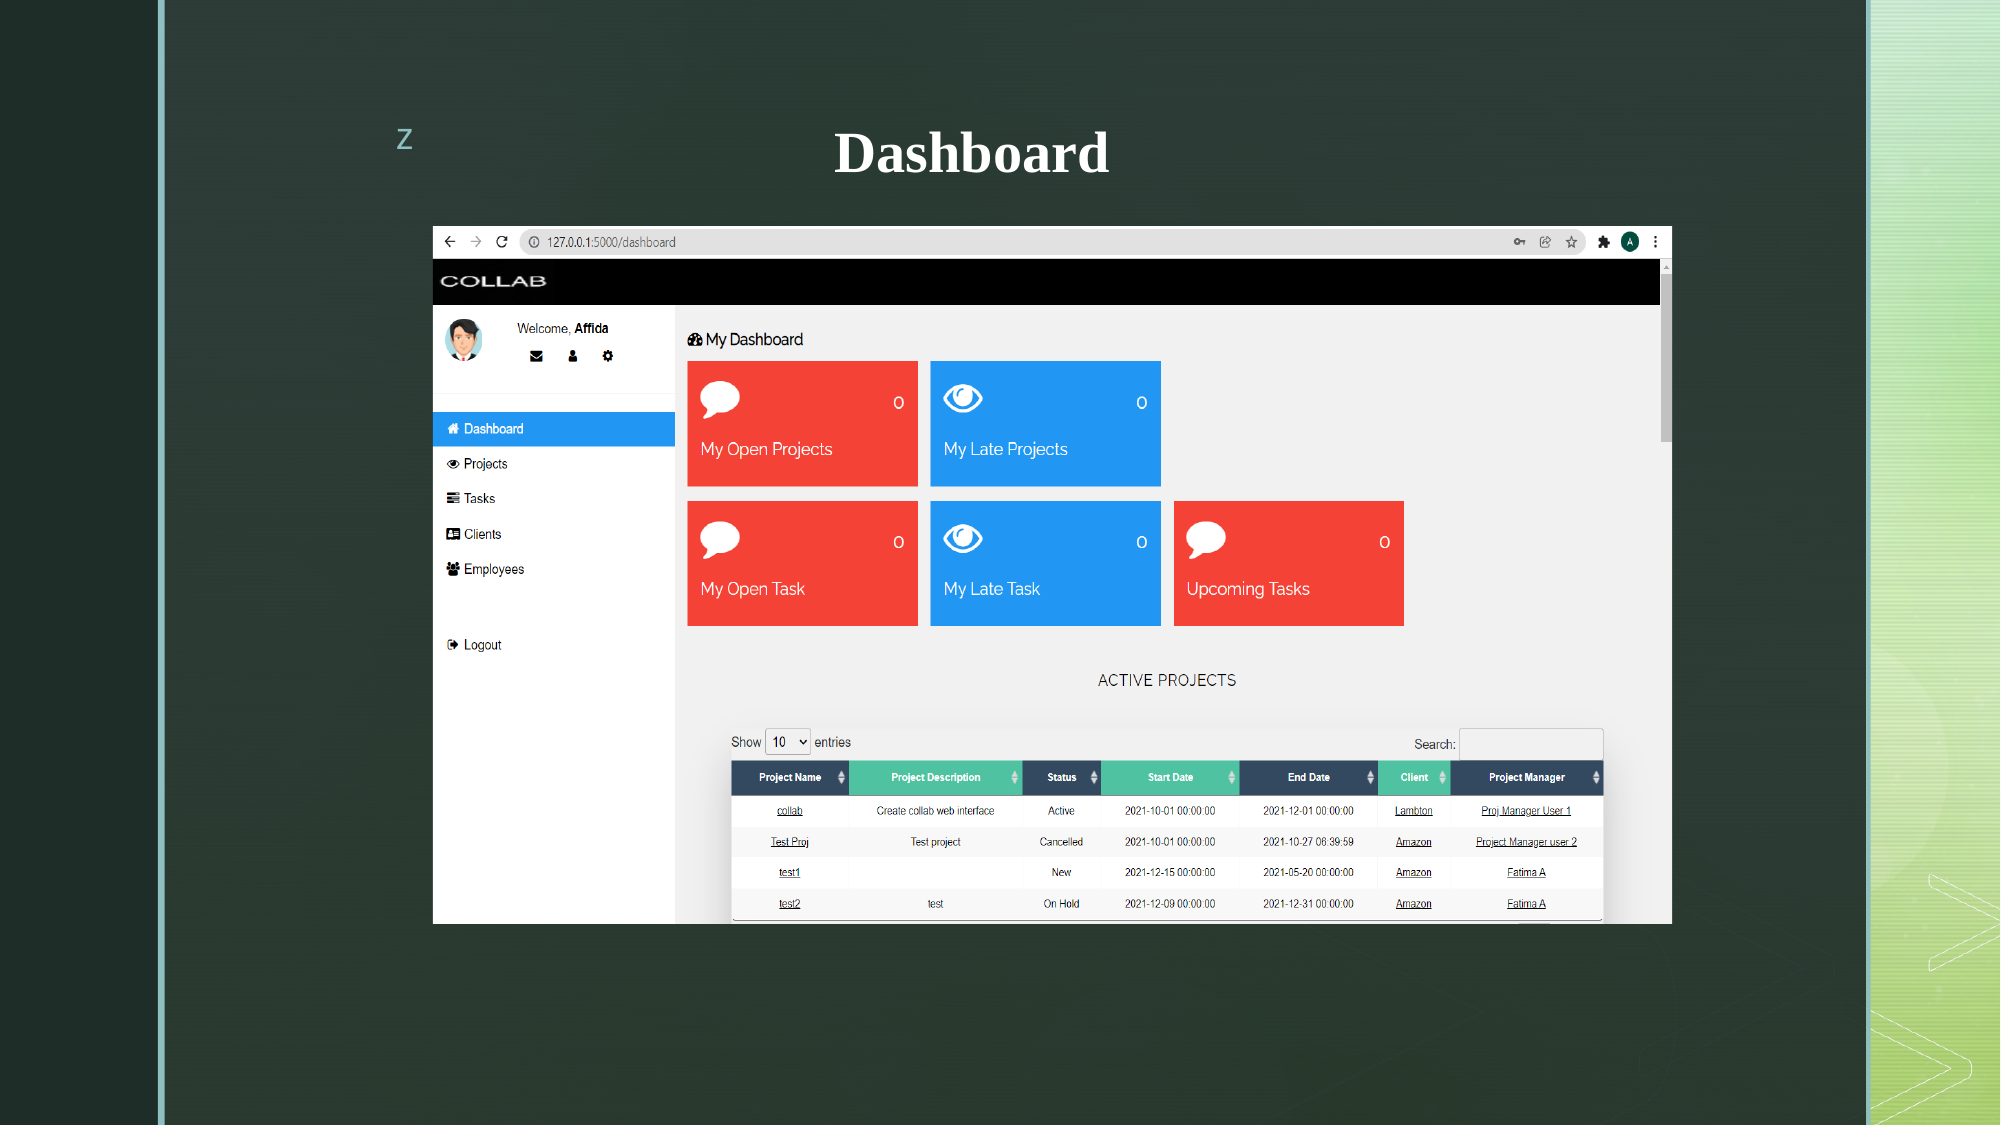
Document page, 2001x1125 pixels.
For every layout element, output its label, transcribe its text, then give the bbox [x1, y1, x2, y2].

picture [432, 226, 1673, 925]
title Dashboard [319, 115, 1625, 227]
picture [1871, 0, 2001, 1125]
